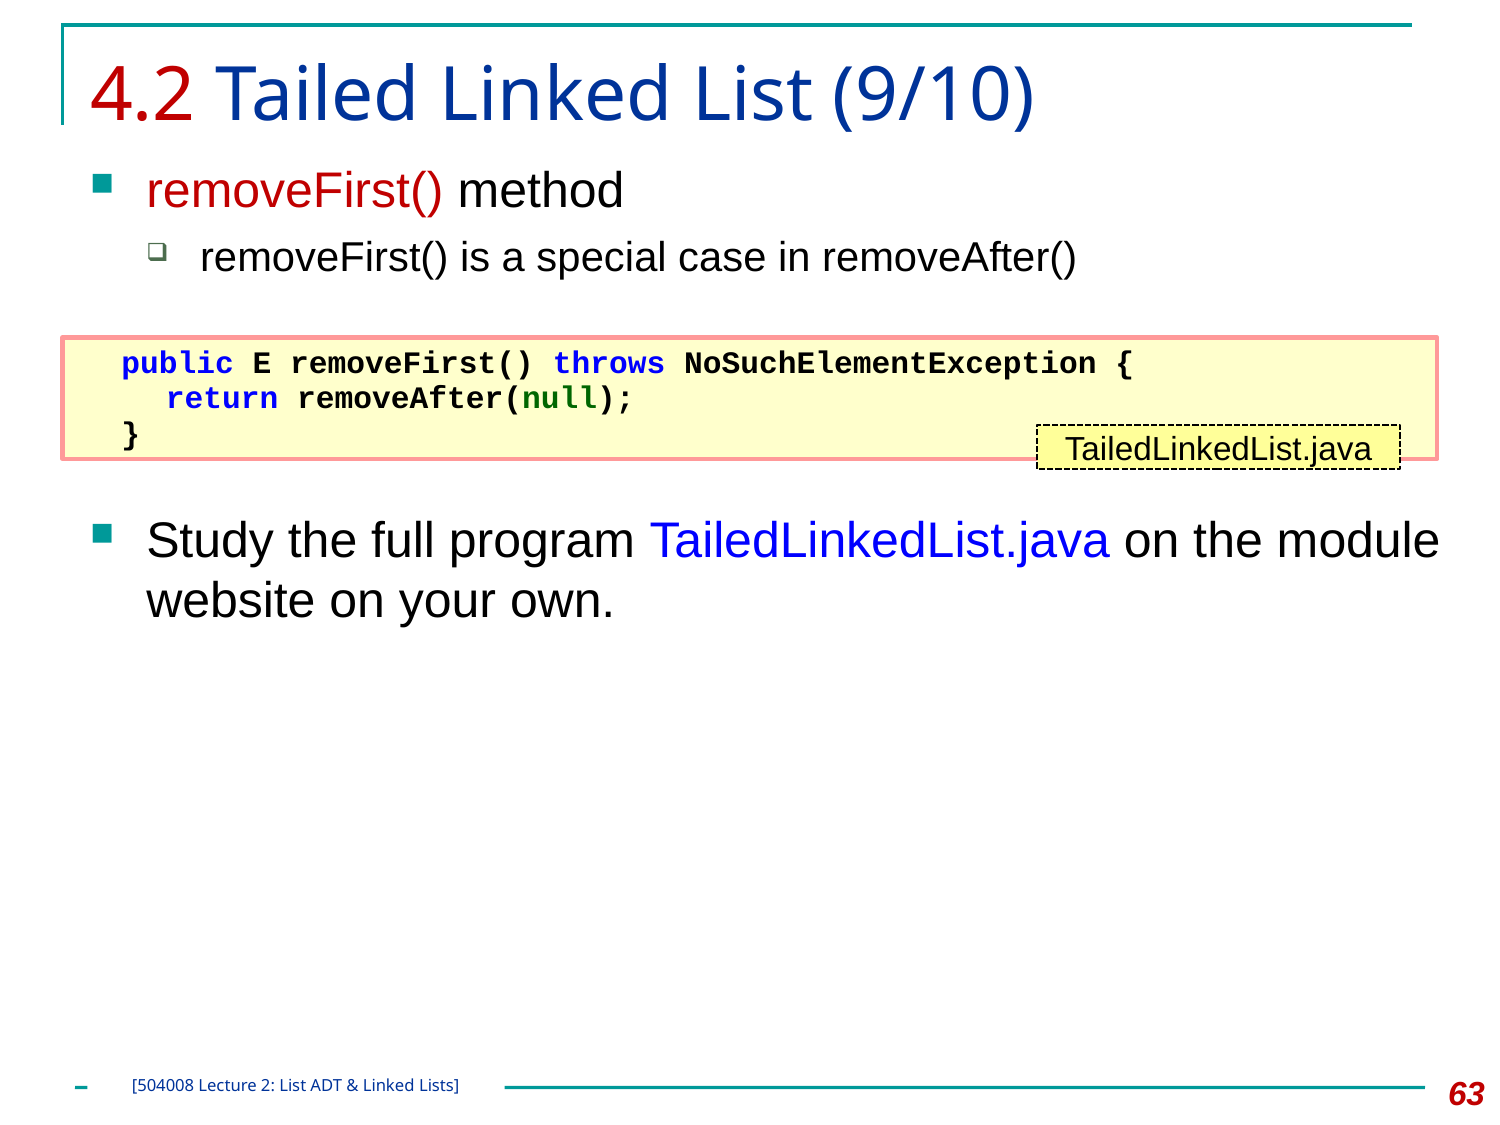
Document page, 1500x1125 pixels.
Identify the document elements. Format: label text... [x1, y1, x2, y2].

slide_number 63 [1400, 1065, 1500, 1125]
list removeFirst() method removeFirst() is a special case in removeAfter() [74, 149, 1463, 313]
text_box [504008 Lecture 2: List ADT & Linked Lists] [87, 1074, 505, 1105]
title 4.2 Tailed Linked List (9/10) [74, 37, 1426, 149]
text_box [62, 337, 1438, 470]
text_box Study the full program TailedLinkedList.java on the module website on your own. [75, 499, 1463, 650]
